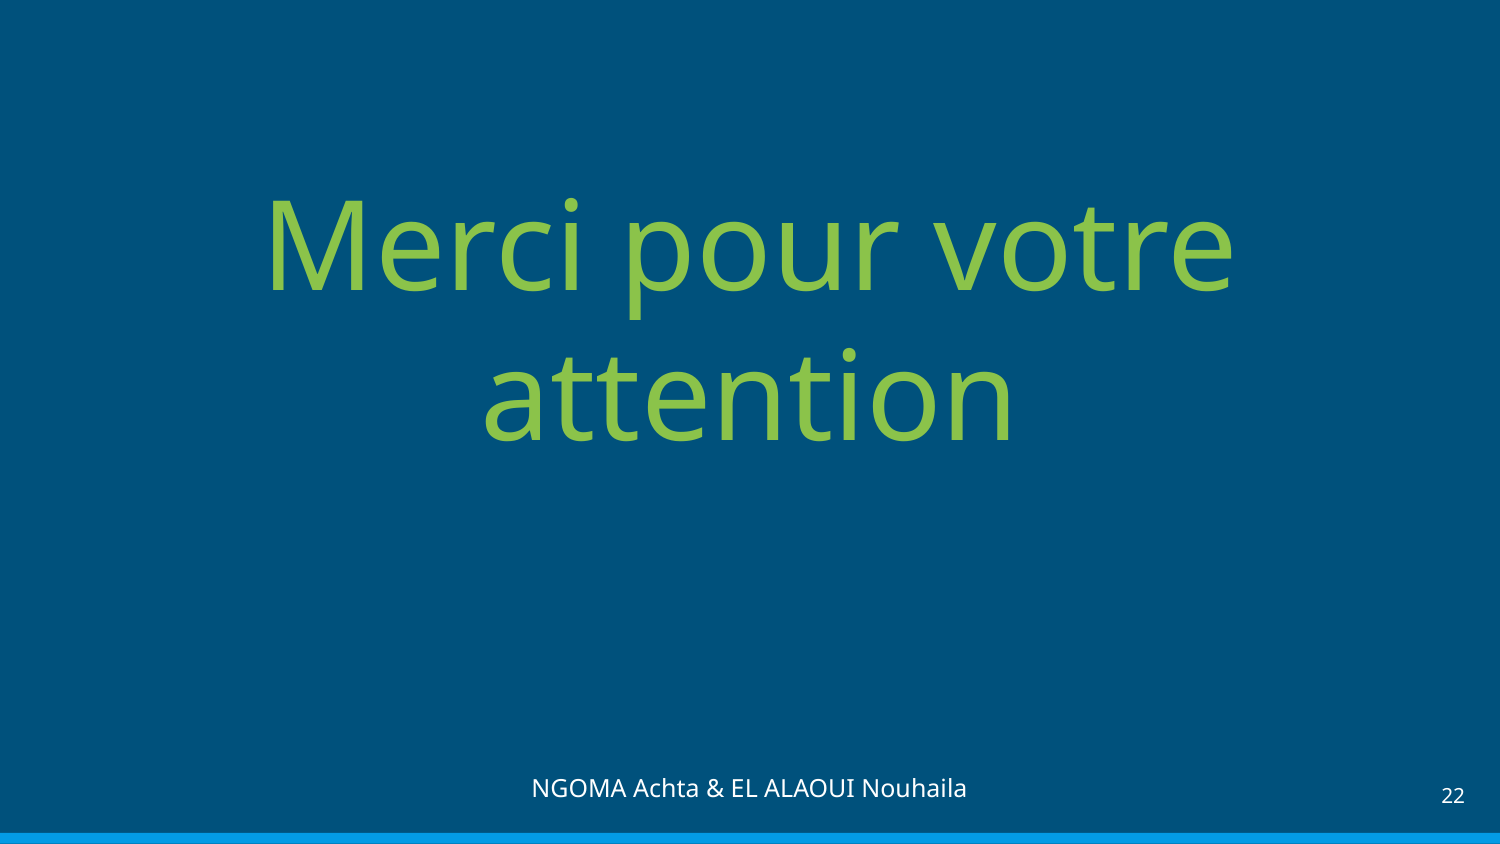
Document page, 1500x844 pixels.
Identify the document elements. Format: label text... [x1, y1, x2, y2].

slide_number ‹#› [1389, 764, 1480, 830]
list NGOMA Achta & EL ALAOUI Nouhaila [377, 753, 1123, 818]
title Merci pour votre attention [63, 189, 1437, 442]
